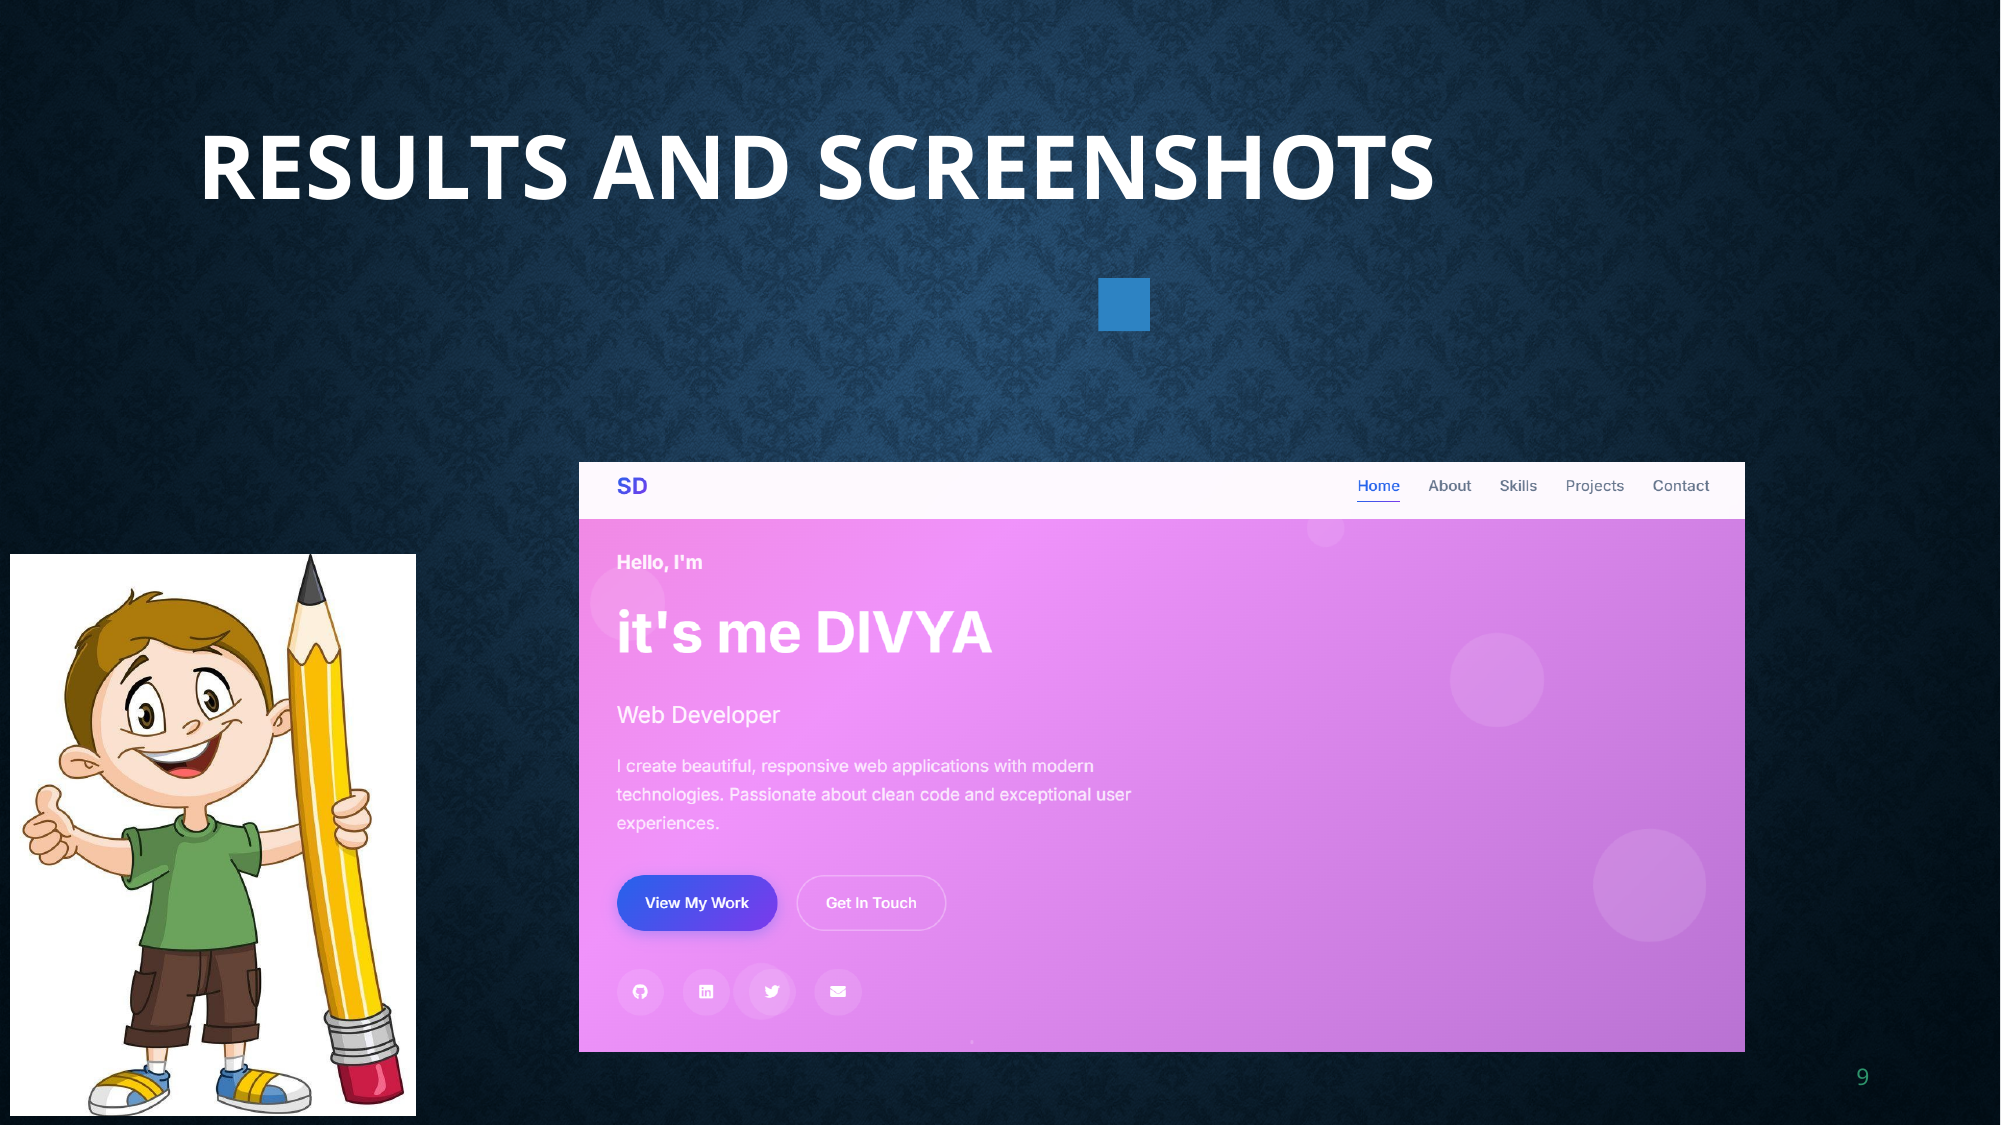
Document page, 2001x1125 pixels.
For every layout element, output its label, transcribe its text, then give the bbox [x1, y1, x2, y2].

text_box [1098, 278, 1150, 332]
text_box [449, 386, 1850, 543]
picture [579, 461, 1745, 1052]
text_box 9 [1849, 1061, 1888, 1095]
title RESULTS AND SCREENSHOTS [121, 67, 1513, 258]
picture [10, 554, 417, 1117]
